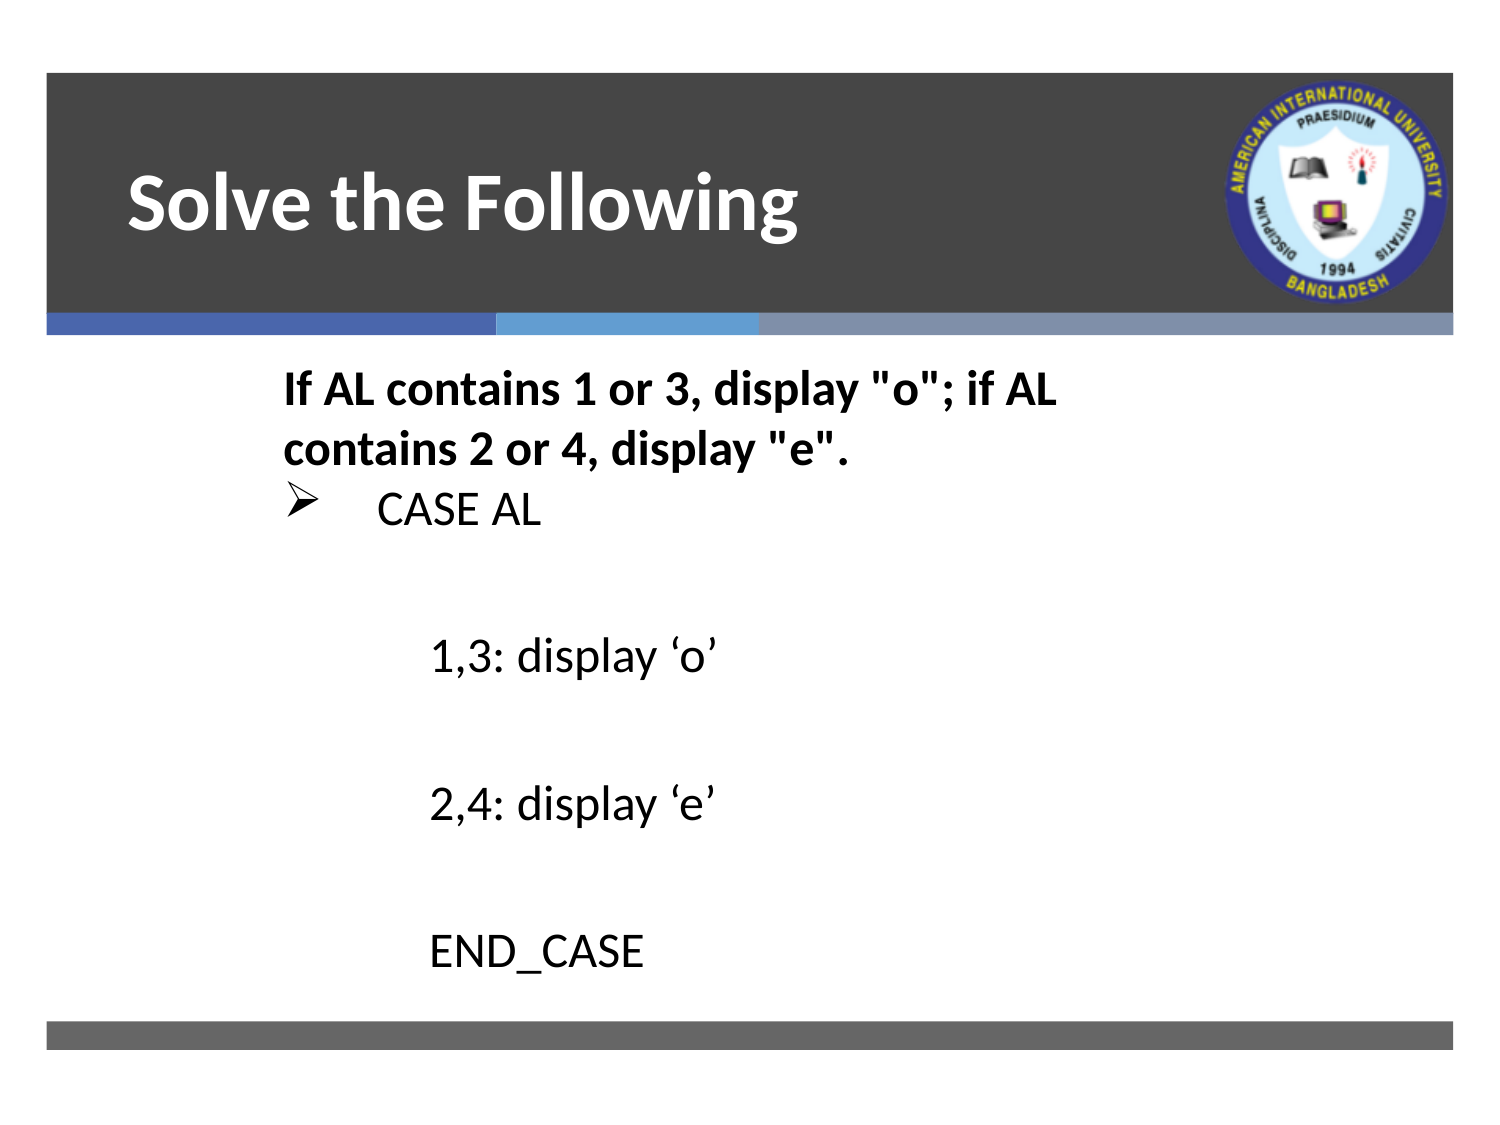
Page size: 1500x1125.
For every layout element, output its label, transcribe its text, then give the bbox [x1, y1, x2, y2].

picture [1220, 75, 1454, 310]
text_box If AL contains 1 or 3, display "o"; if AL contains 2 or 4, display "e". CASE AL 1,3: display ‘o’ 2,4: display ‘e’ END_CASE [195, 347, 1145, 986]
text_box Solve the Following [112, 140, 1200, 255]
